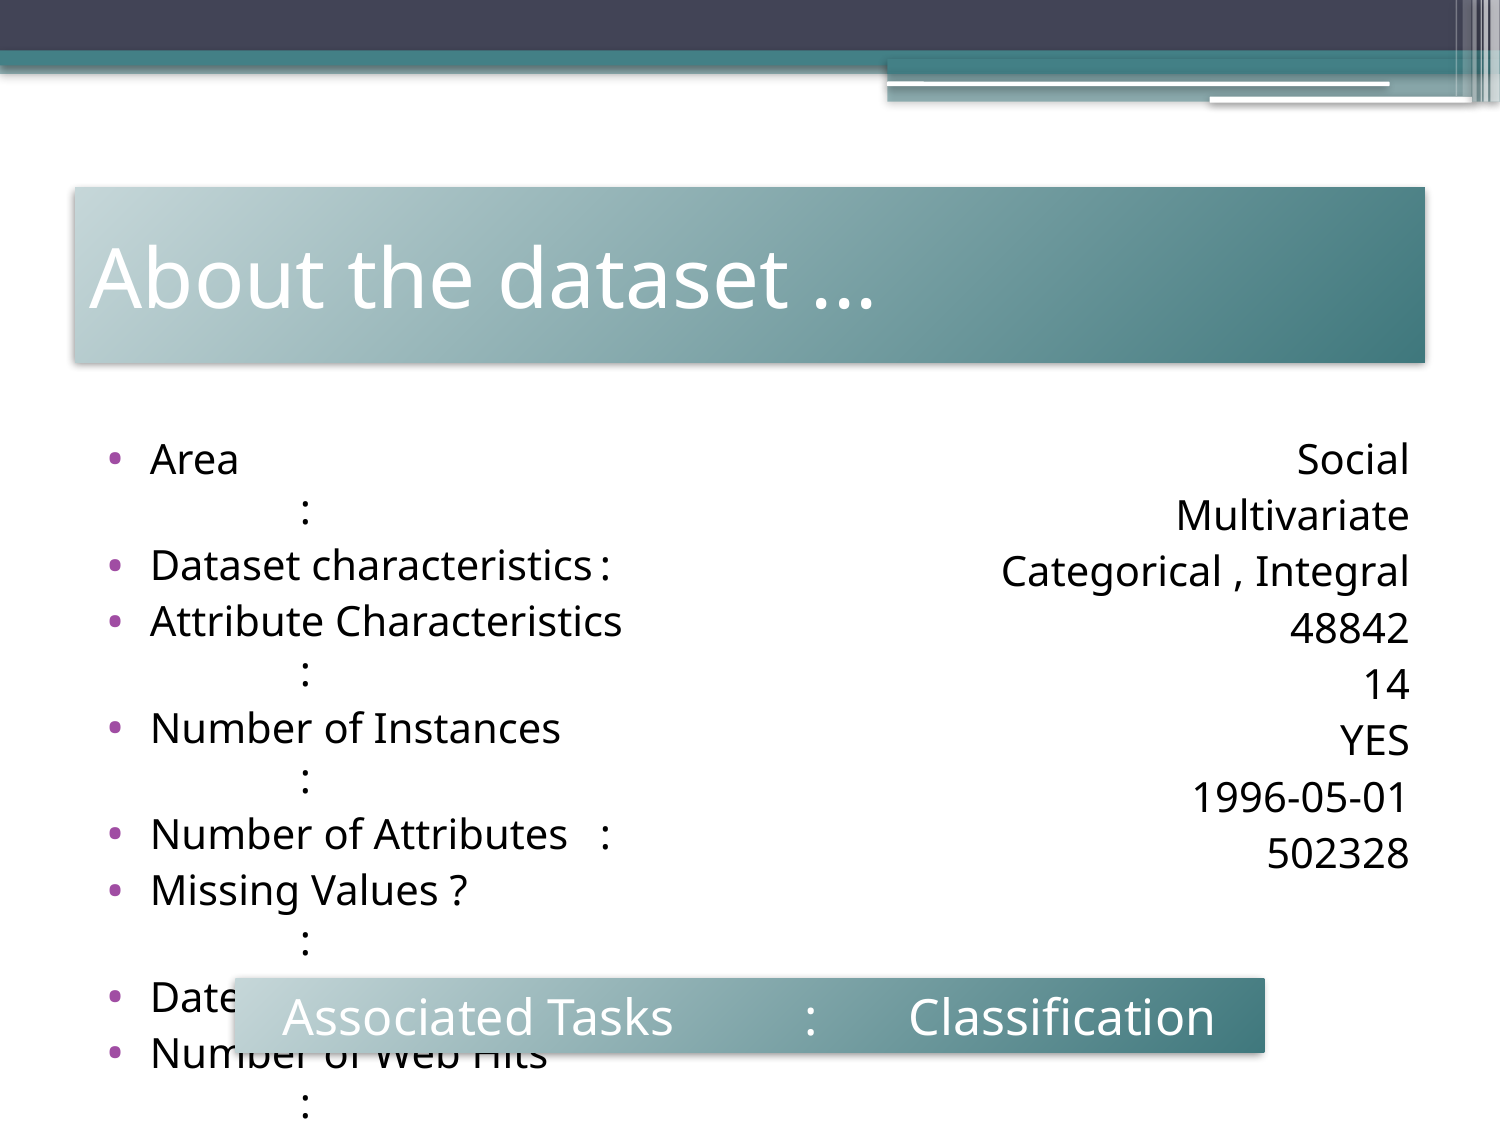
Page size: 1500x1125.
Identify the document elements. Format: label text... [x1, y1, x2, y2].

title About the dataset ... [75, 187, 1425, 363]
text_box Associated Tasks : Classification [235, 978, 1265, 1053]
list Social Multivariate Categorical , Integral 48842 14 YES 1996-05-01 502328 [762, 368, 1425, 1112]
list Area : Dataset characteristics : Attribute Characteristics : Number of Instances : Number of Attributes : Missing Values ? : Date Donated : Number of Web Hits : [75, 368, 738, 1112]
